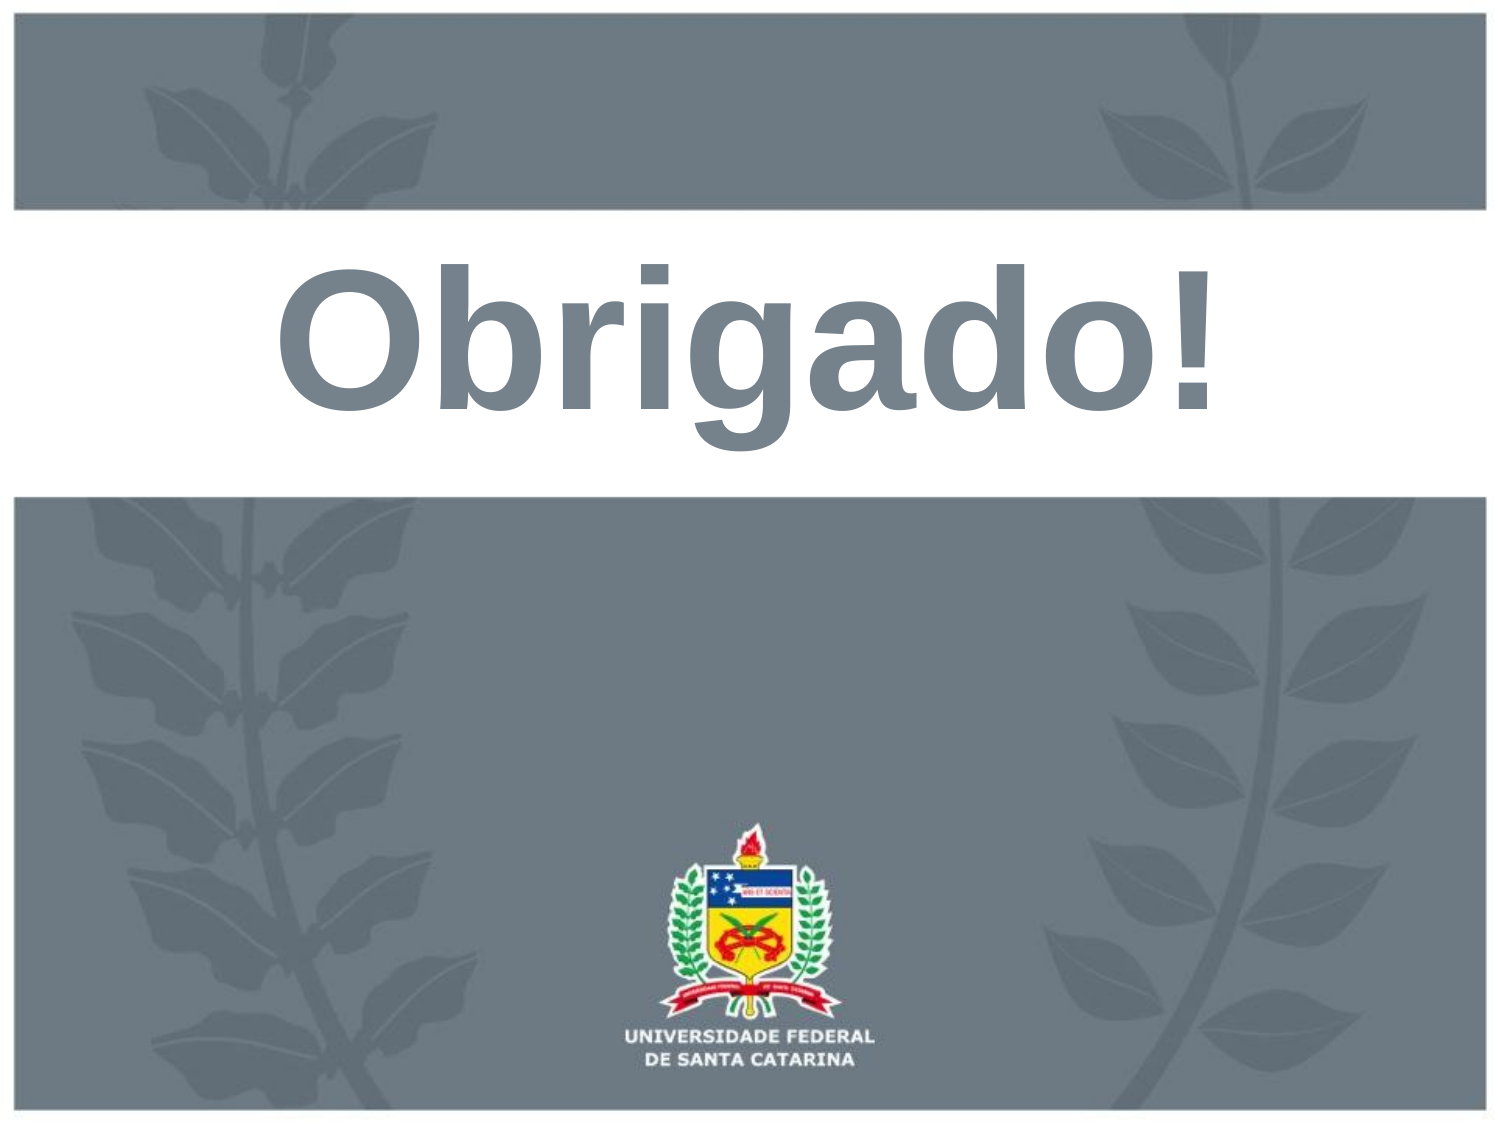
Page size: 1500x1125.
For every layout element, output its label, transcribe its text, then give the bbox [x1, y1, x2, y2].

picture [0, 0, 1500, 1125]
list Obrigado! [31, 229, 1469, 288]
